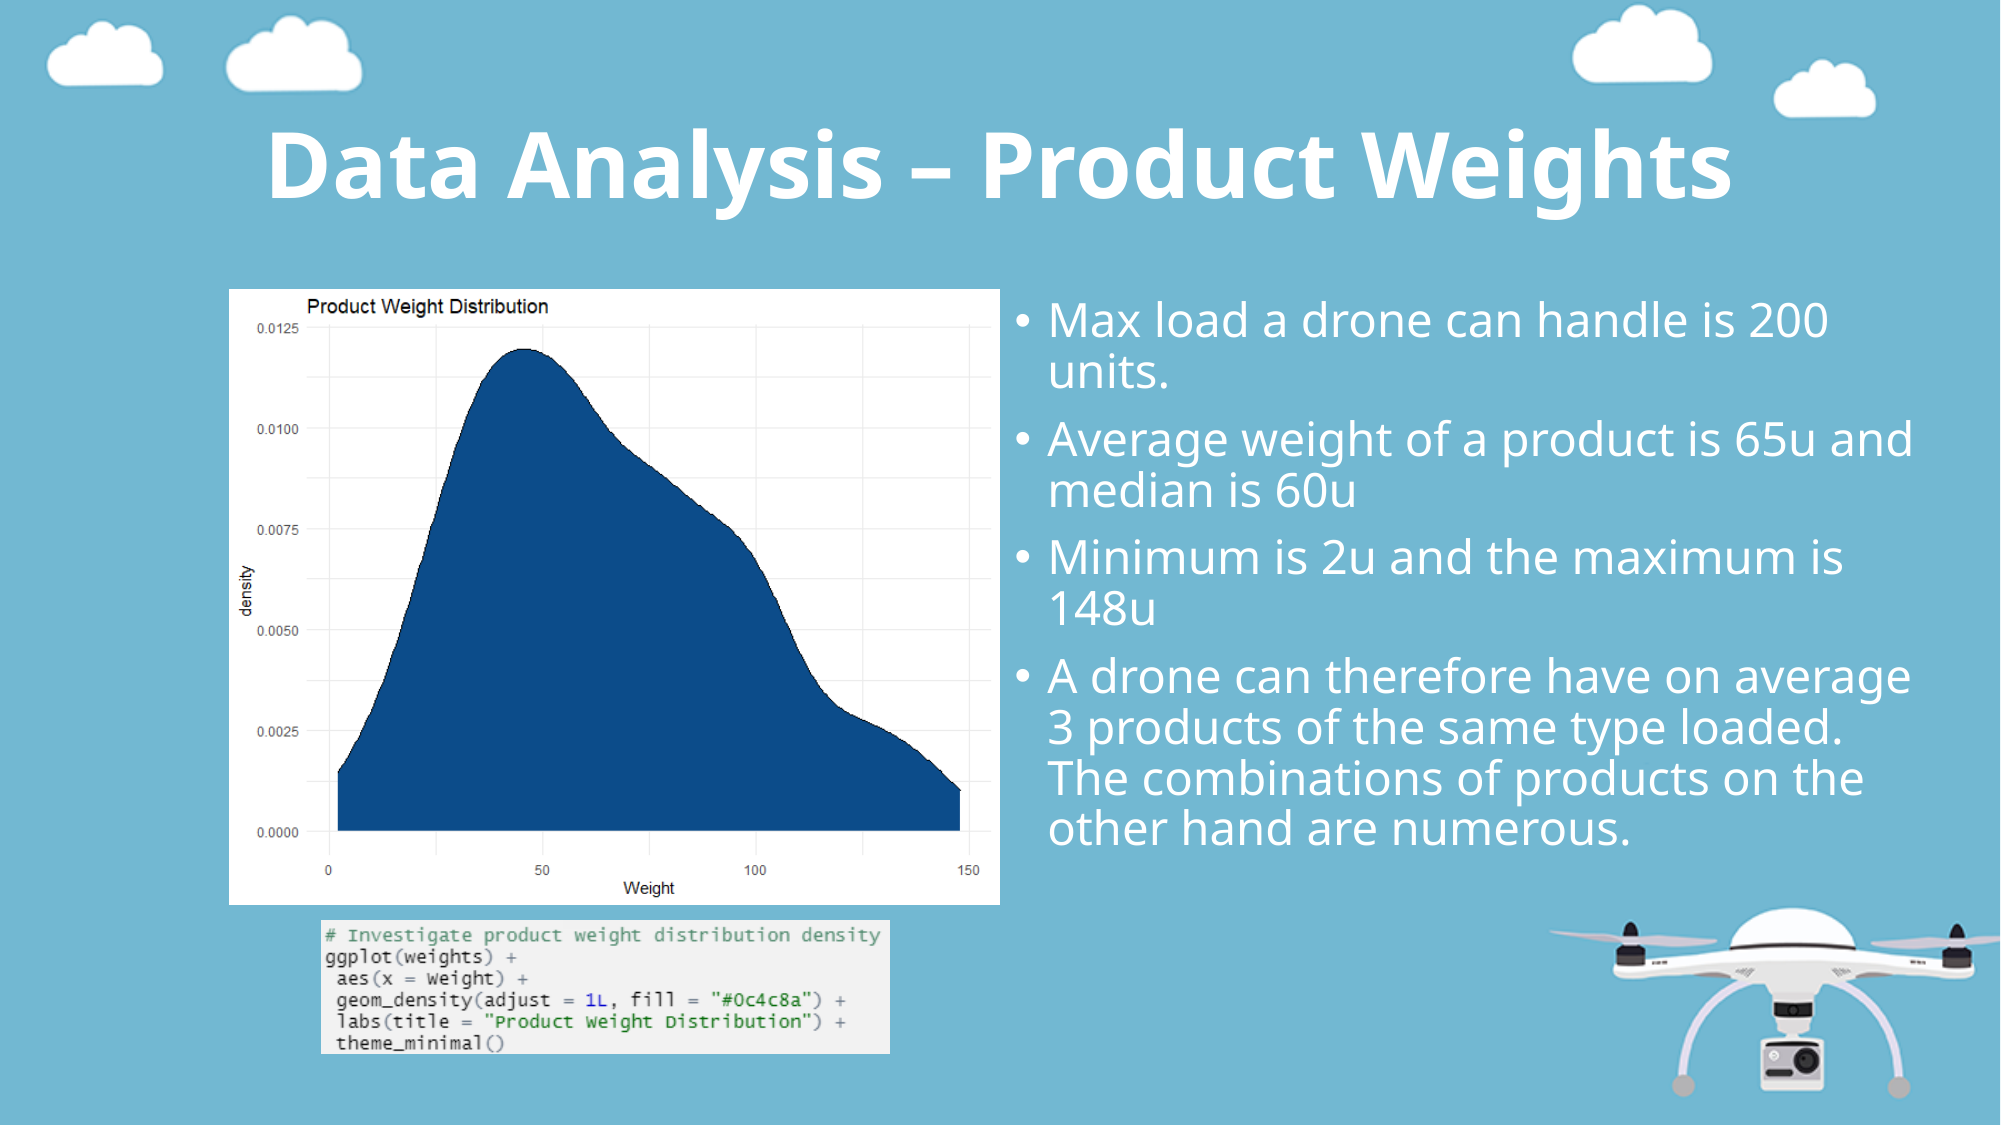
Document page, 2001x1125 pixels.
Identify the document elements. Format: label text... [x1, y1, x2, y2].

text_box Max load a drone can handle is 200 units. Average weight of a product is 65u and median is 60u Minimum is 2u and the maximum is 148u A drone can therefore have on average 3 products of the same type loaded. The combinations of products on the other hand are numerous. [1000, 289, 1936, 872]
picture [0, 0, 2001, 1125]
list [229, 289, 1000, 905]
title Data Analysis – Product Weights [137, 59, 1863, 278]
